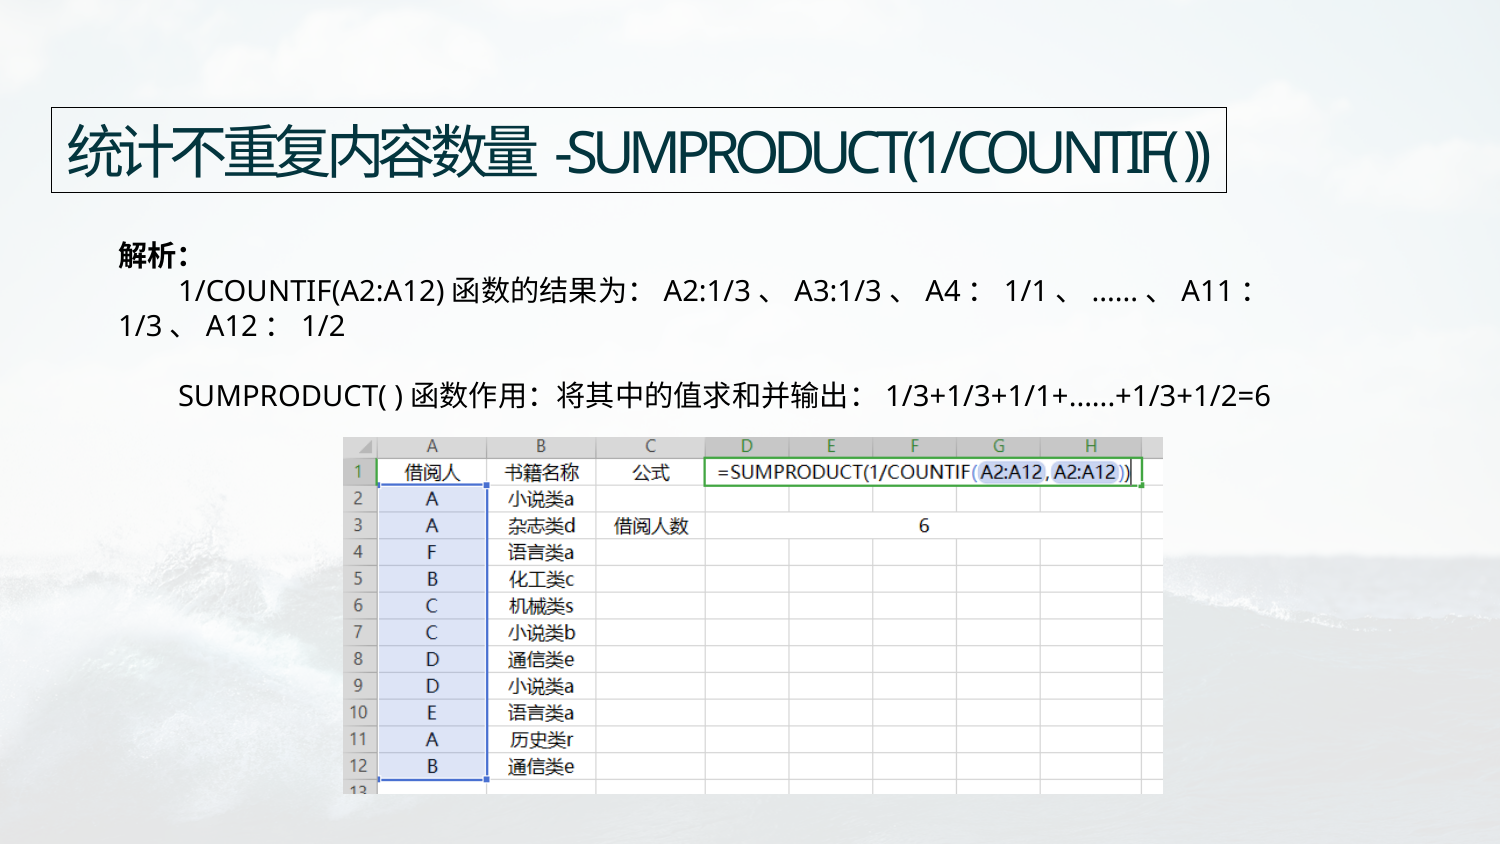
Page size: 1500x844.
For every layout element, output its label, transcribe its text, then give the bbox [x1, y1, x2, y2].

picture [343, 437, 1163, 794]
list 解析： 1/COUNTIF(A2:A12)函数的结果为：A2:1/3、A3:1/3、A4：1/1、......、A11：1/3、A12：1/2 SUMPRODUCT( )函数作用：将其中的值求和并输出：1/3+1/3+1/1+......+1/3+1/2=6 [103, 229, 1403, 830]
text_box 统计不重复内容数量-SUMPRODUCT(1/COUNTIF( )) [51, 107, 1227, 193]
